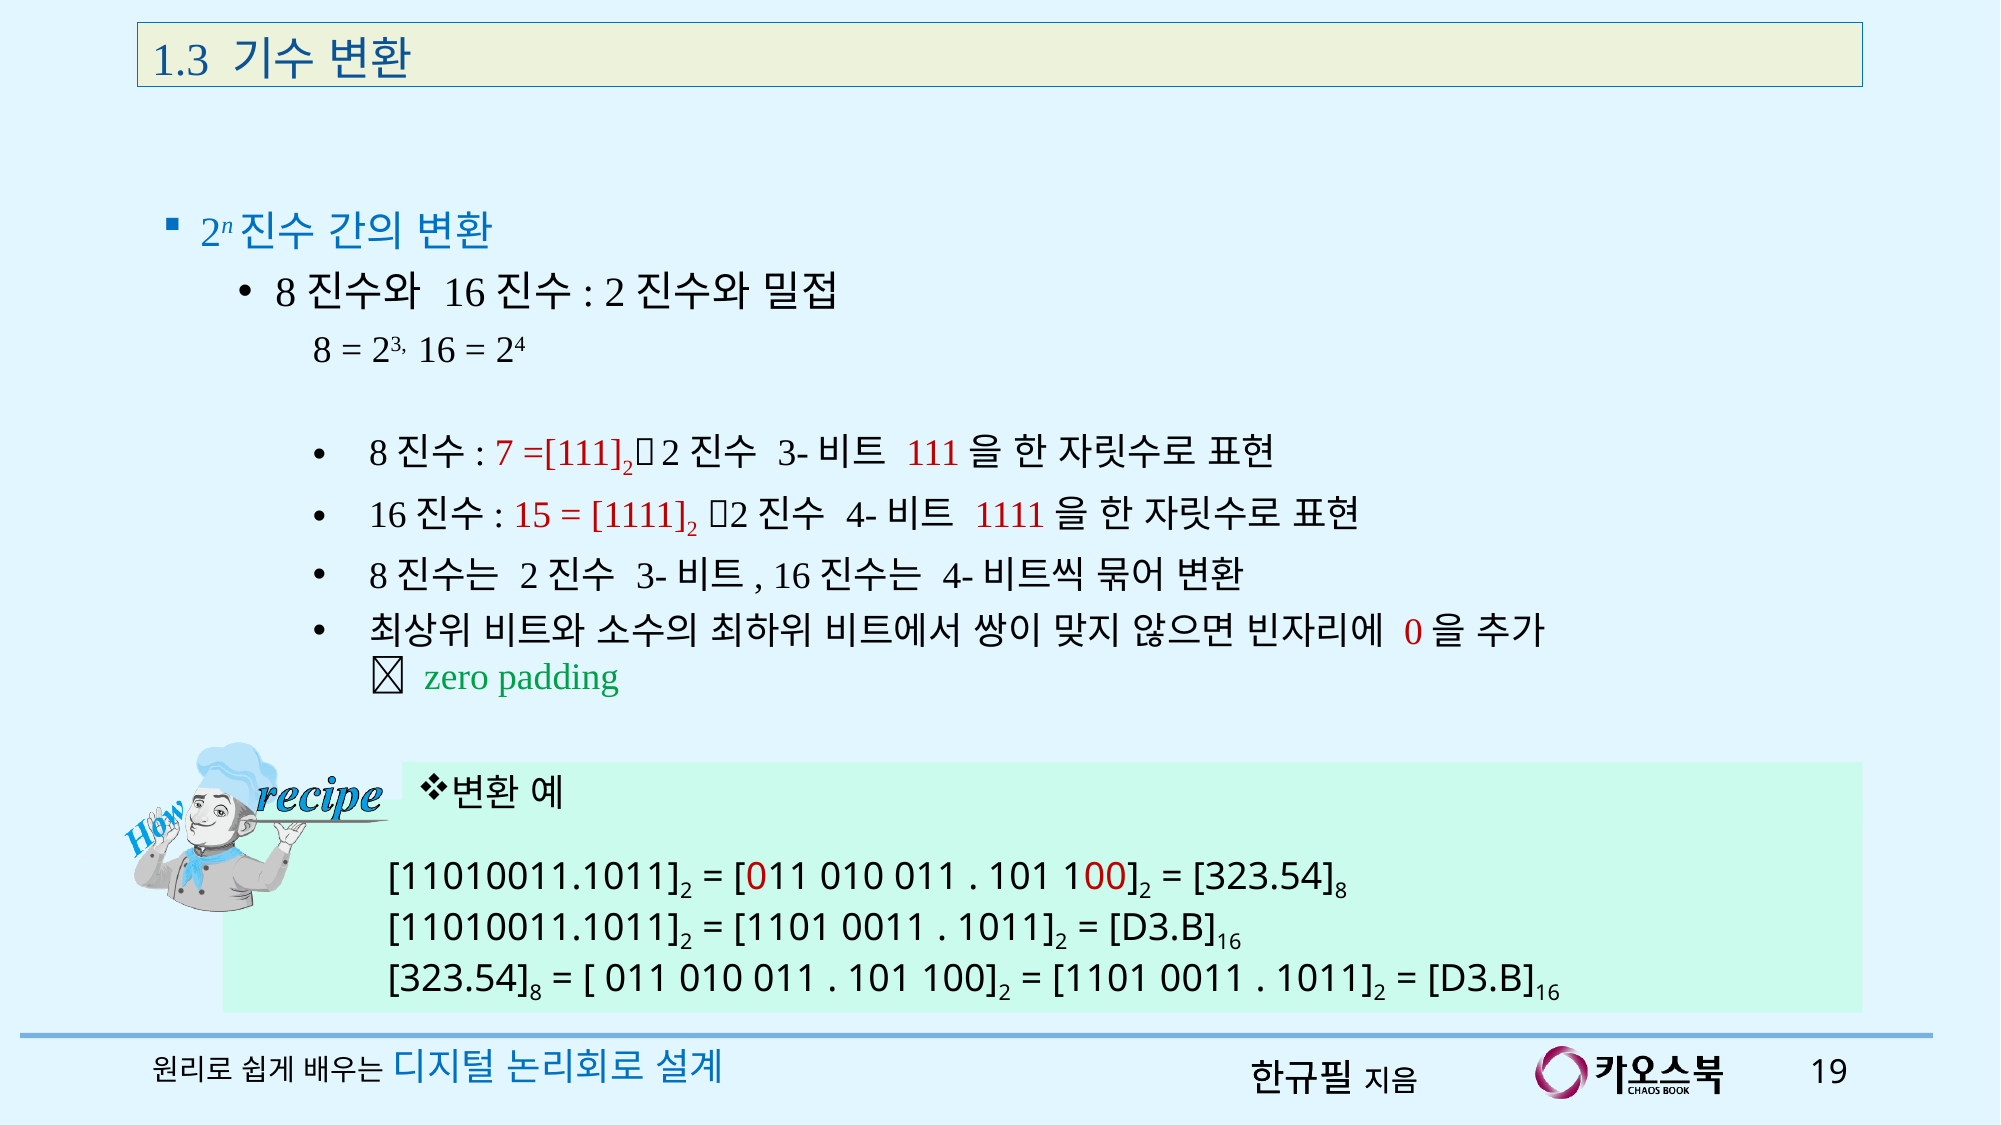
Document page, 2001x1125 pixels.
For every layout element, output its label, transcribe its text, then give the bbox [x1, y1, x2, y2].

text_box 1.3 기수 변환 [137, 22, 1863, 87]
slide_number 19 [1769, 1042, 1863, 1103]
footer 원리로 쉽게 배우는 디지털 논리회로 설계 [137, 1035, 832, 1096]
text_box 변환 예 [402, 761, 1863, 822]
picture [75, 742, 389, 912]
picture [1535, 1046, 1723, 1099]
list 2n진수 간의 변환 8진수와 16진수: 2진수와 밀접 8 = 23, 16 = 24 8진수: 7 =[111]2 2진수 3-비트 111을 한 자릿수로 표현 16진수: 15 = [1111]2 2진수 4-비트 1111을 한 자릿수로 표현 8진수는 2진수 3-비트, 16진수는 4-비트씩 묶어 변환 최상위 비트와 소수의 최하위 비트에서 쌍이 맞지 않으면 빈자리에 0을 추가  zero padding [147, 197, 1873, 761]
text_box [11010011.1011]2 = [011 010 011 . 101 100]2 = [323.54]8 [11010011.1011]2 = [1101 0011 . 1011]2 = [D3.B]16 [323.54]8 = [ 011 010 011 . 101 100]2 = [1101 0011 . 1011]2 = [D3.B]16 [222, 799, 1863, 1013]
